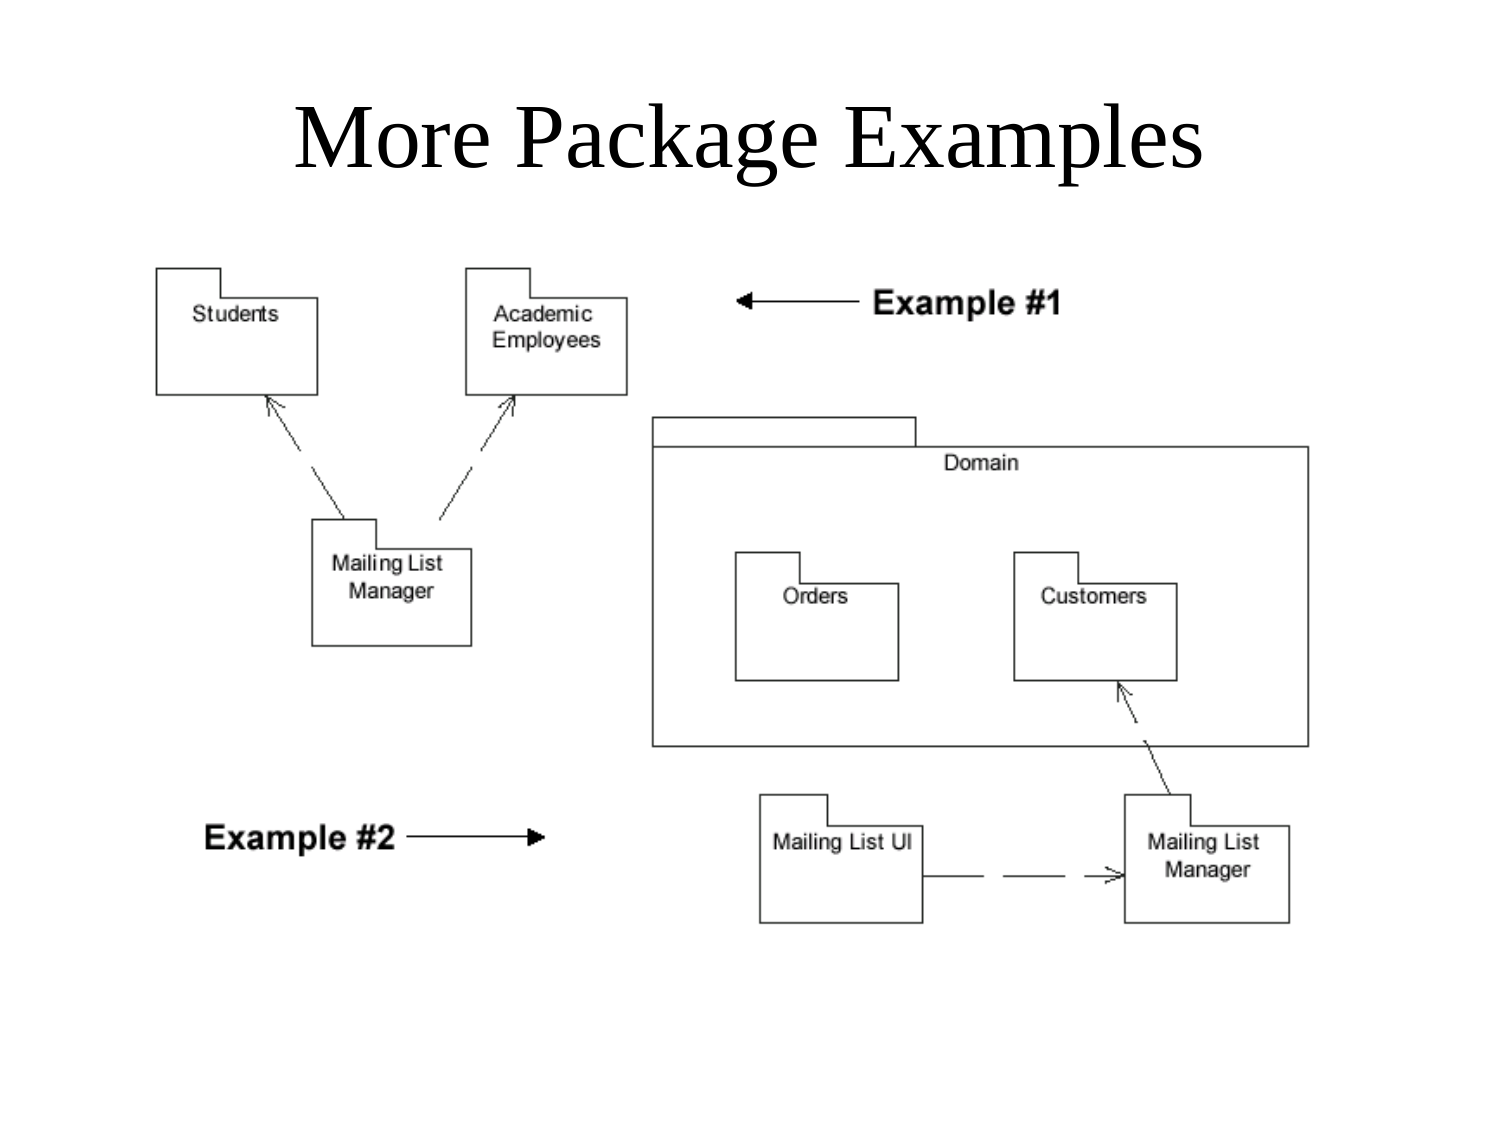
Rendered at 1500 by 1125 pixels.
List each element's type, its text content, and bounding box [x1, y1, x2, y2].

title More Package Examples [112, 37, 1388, 226]
picture [137, 249, 1326, 939]
